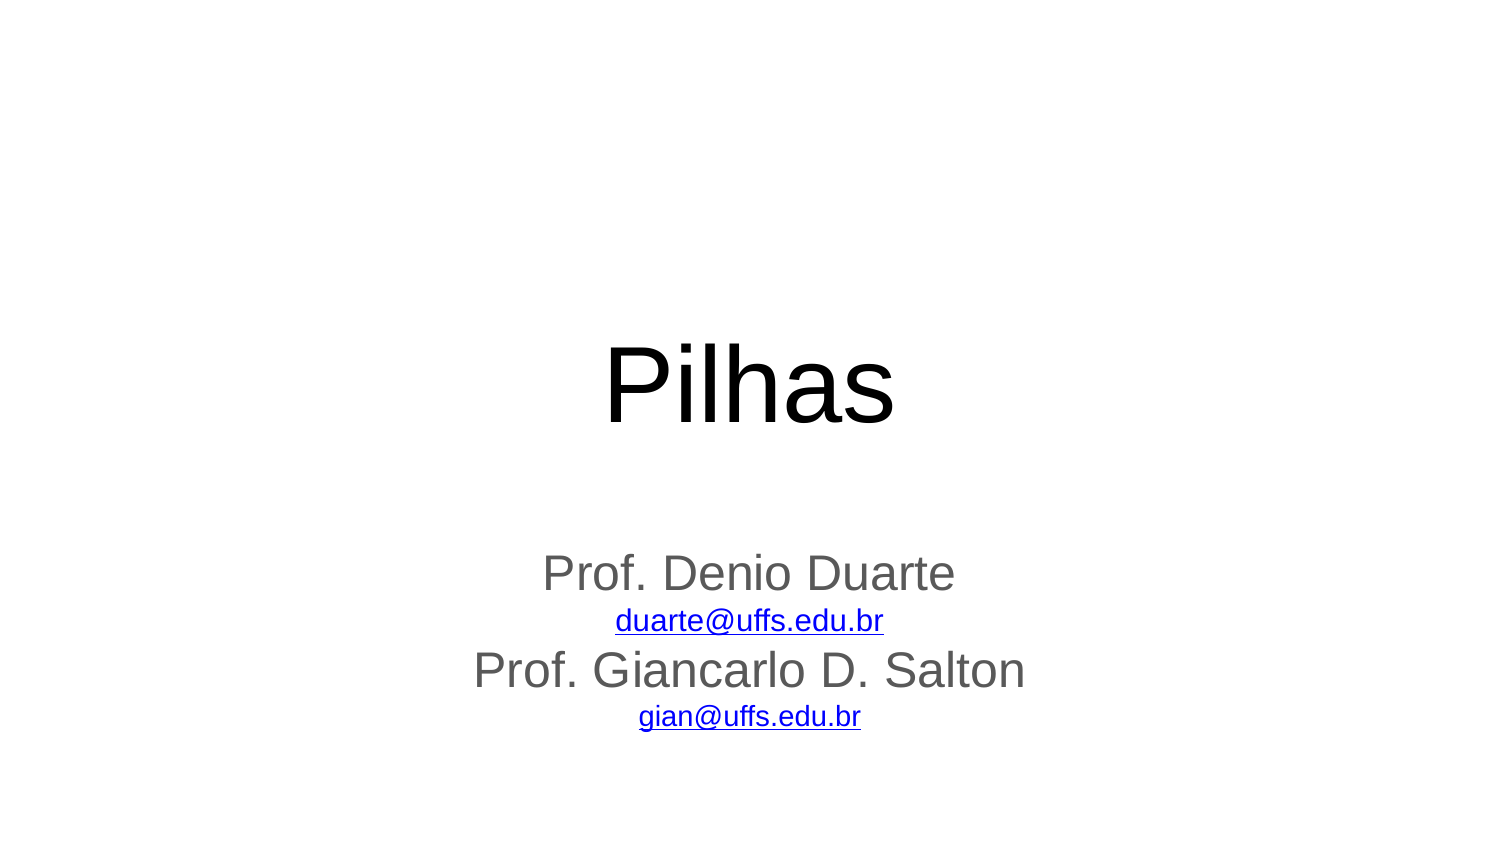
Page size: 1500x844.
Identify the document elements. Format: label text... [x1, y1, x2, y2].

text_box Prof. Denio Duarte duarte@uffs.edu.br Prof. Giancarlo D. Salton gian@uffs.edu.br [51, 525, 1449, 821]
text_box Pilhas [51, 122, 1449, 459]
